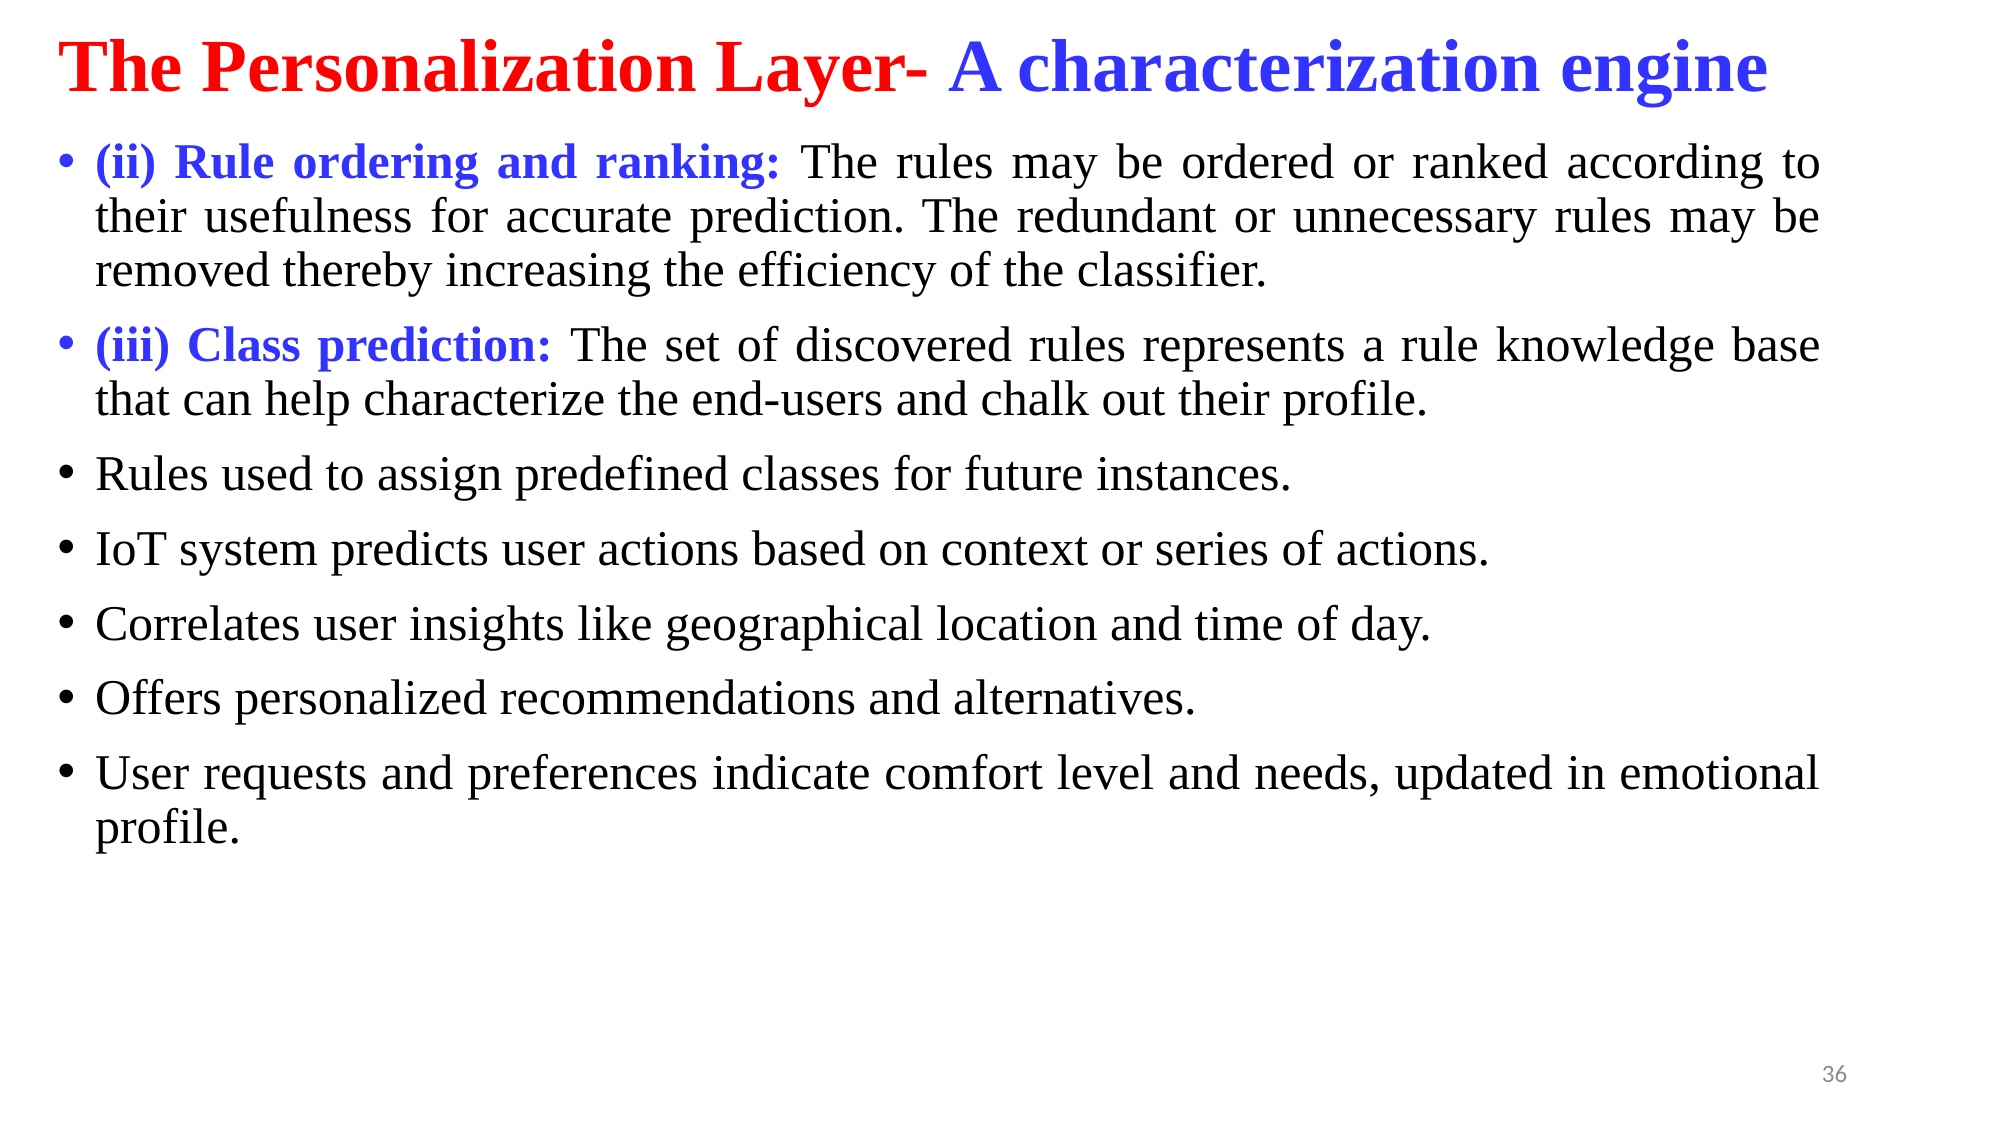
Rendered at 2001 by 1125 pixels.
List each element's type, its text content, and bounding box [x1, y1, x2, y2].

text_box The Personalization Layer- A characterization engine [43, 0, 1898, 176]
slide_number 36 [1412, 1042, 1863, 1103]
list (ii) Rule ordering and ranking: The rules may be ordered or ranked according to their usefulness for accurate prediction. The redundant or unnecessary rules may be removed thereby increasing the efficiency of the classifier. (iii) Class prediction: The set of discovered rules represents a rule knowledge base that can help characterize the end‐users and chalk out their profile. Rules used to assign predefined classes for future instances. IoT system predicts user actions based on context or series of actions. Correlates user insights like geographical location and time of day. Offers personalized recommendations and alternatives. User requests and preferences indicate comfort level and needs, updated in emotional profile. [42, 128, 1837, 1058]
